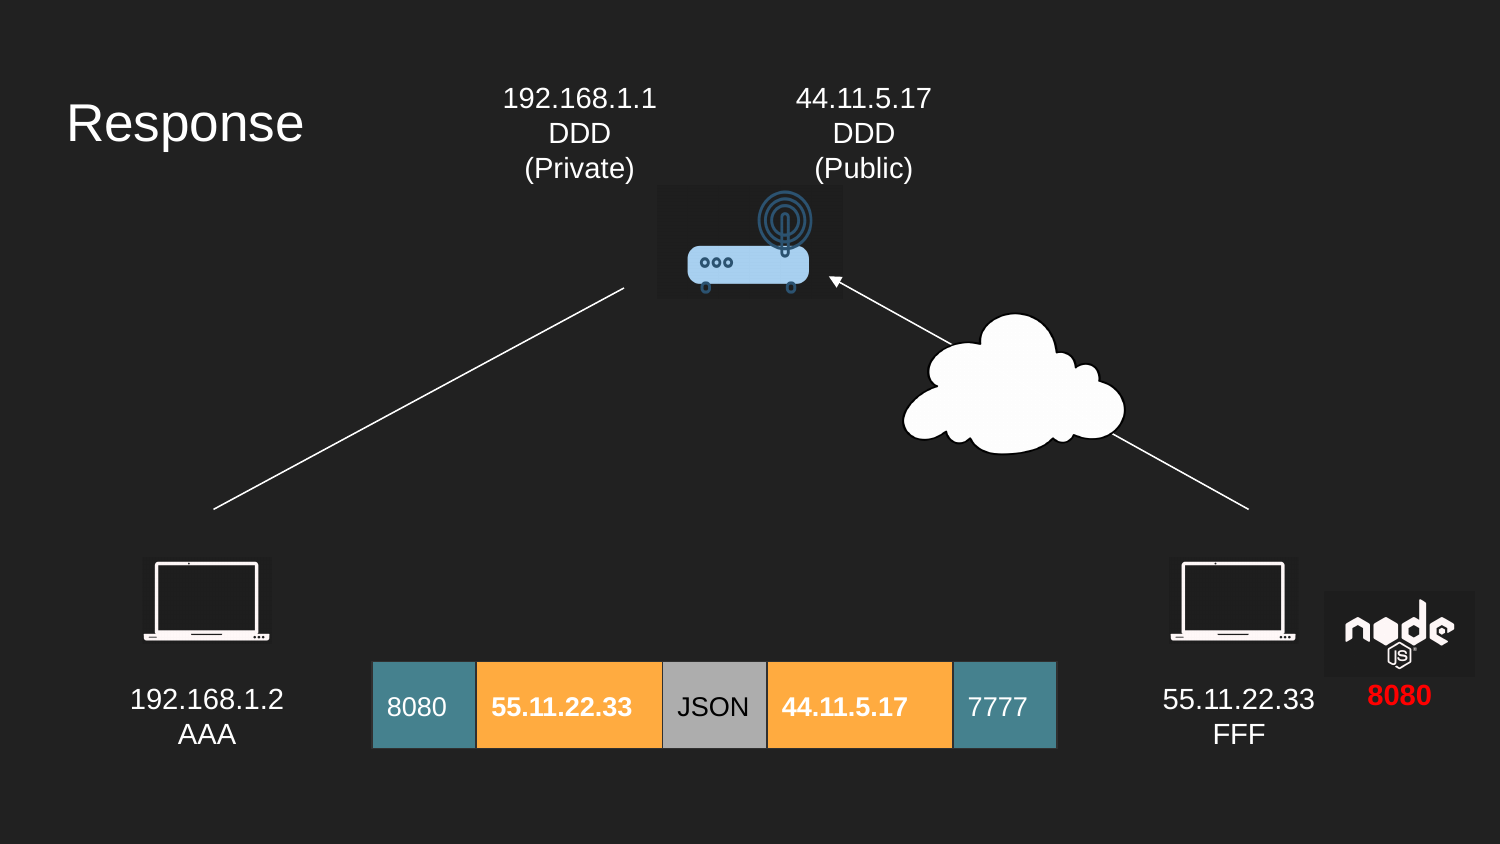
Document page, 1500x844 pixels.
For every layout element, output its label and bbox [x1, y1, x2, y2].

title [51, 72, 577, 167]
text_box [750, 64, 978, 150]
text_box [371, 661, 1058, 749]
text_box [828, 275, 1249, 510]
text_box [213, 287, 625, 510]
picture [1323, 591, 1476, 677]
picture [877, 307, 1150, 462]
text_box [1168, 557, 1299, 644]
text_box [465, 64, 694, 150]
text_box [142, 557, 273, 644]
text_box [93, 665, 322, 751]
text_box [1125, 665, 1467, 751]
picture [656, 185, 843, 299]
